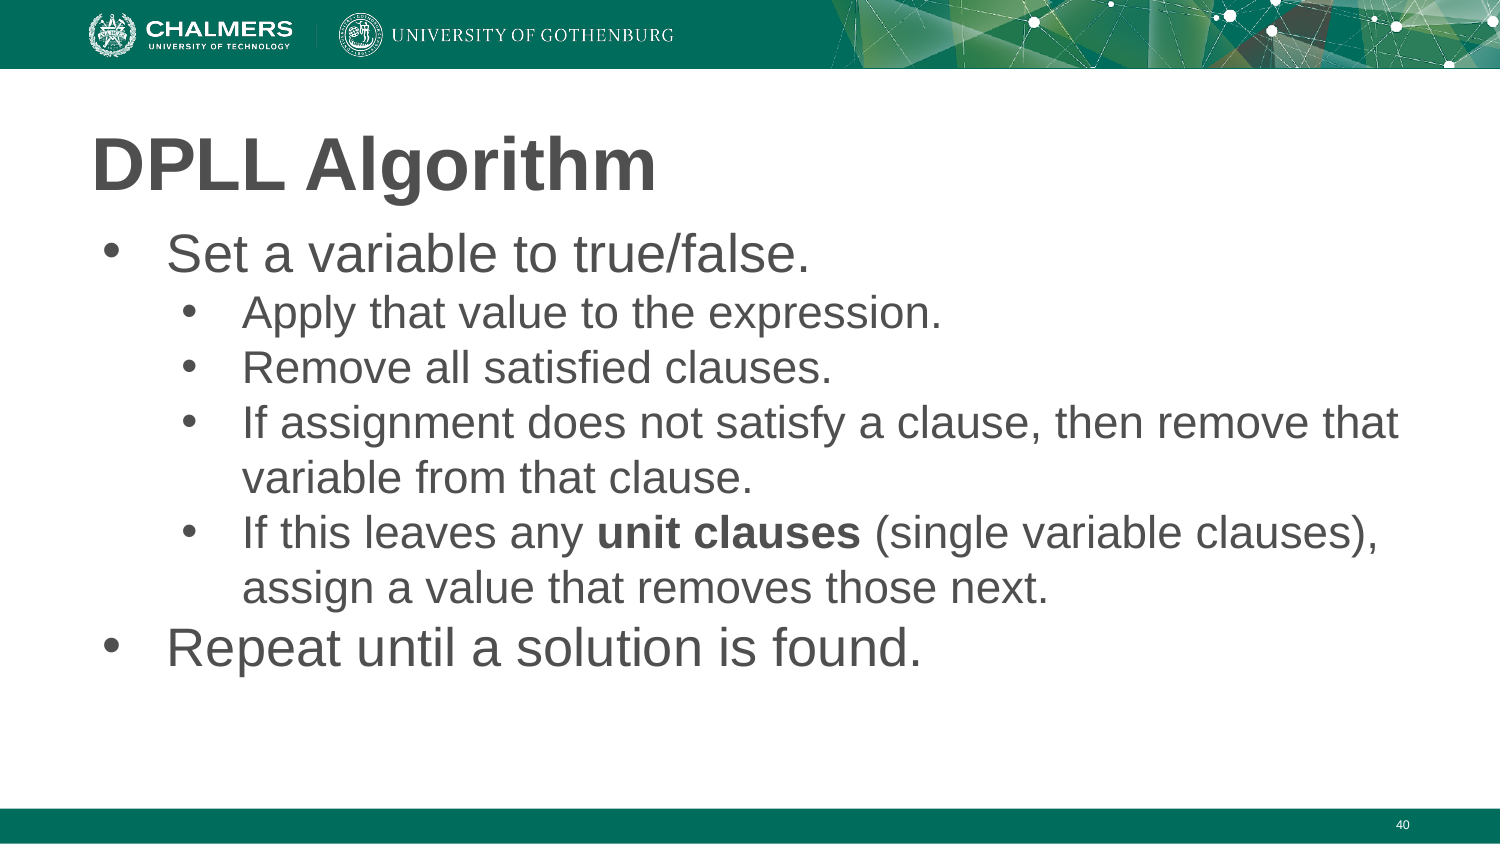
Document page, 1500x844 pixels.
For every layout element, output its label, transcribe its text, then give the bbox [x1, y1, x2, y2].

picture [64, 0, 696, 85]
slide_number ‹#› [1074, 809, 1425, 844]
list Set a variable to true/false. Apply that value to the expression. Remove all satisfied clauses. If assignment does not satisfy a clause, then remove that variable from that clause. If this leaves any unit clauses (single variable clauses), assign a value that removes those next. Repeat until a solution is found. [76, 210, 1425, 782]
picture [759, 0, 1500, 68]
title DPLL Algorithm [76, 100, 1425, 210]
